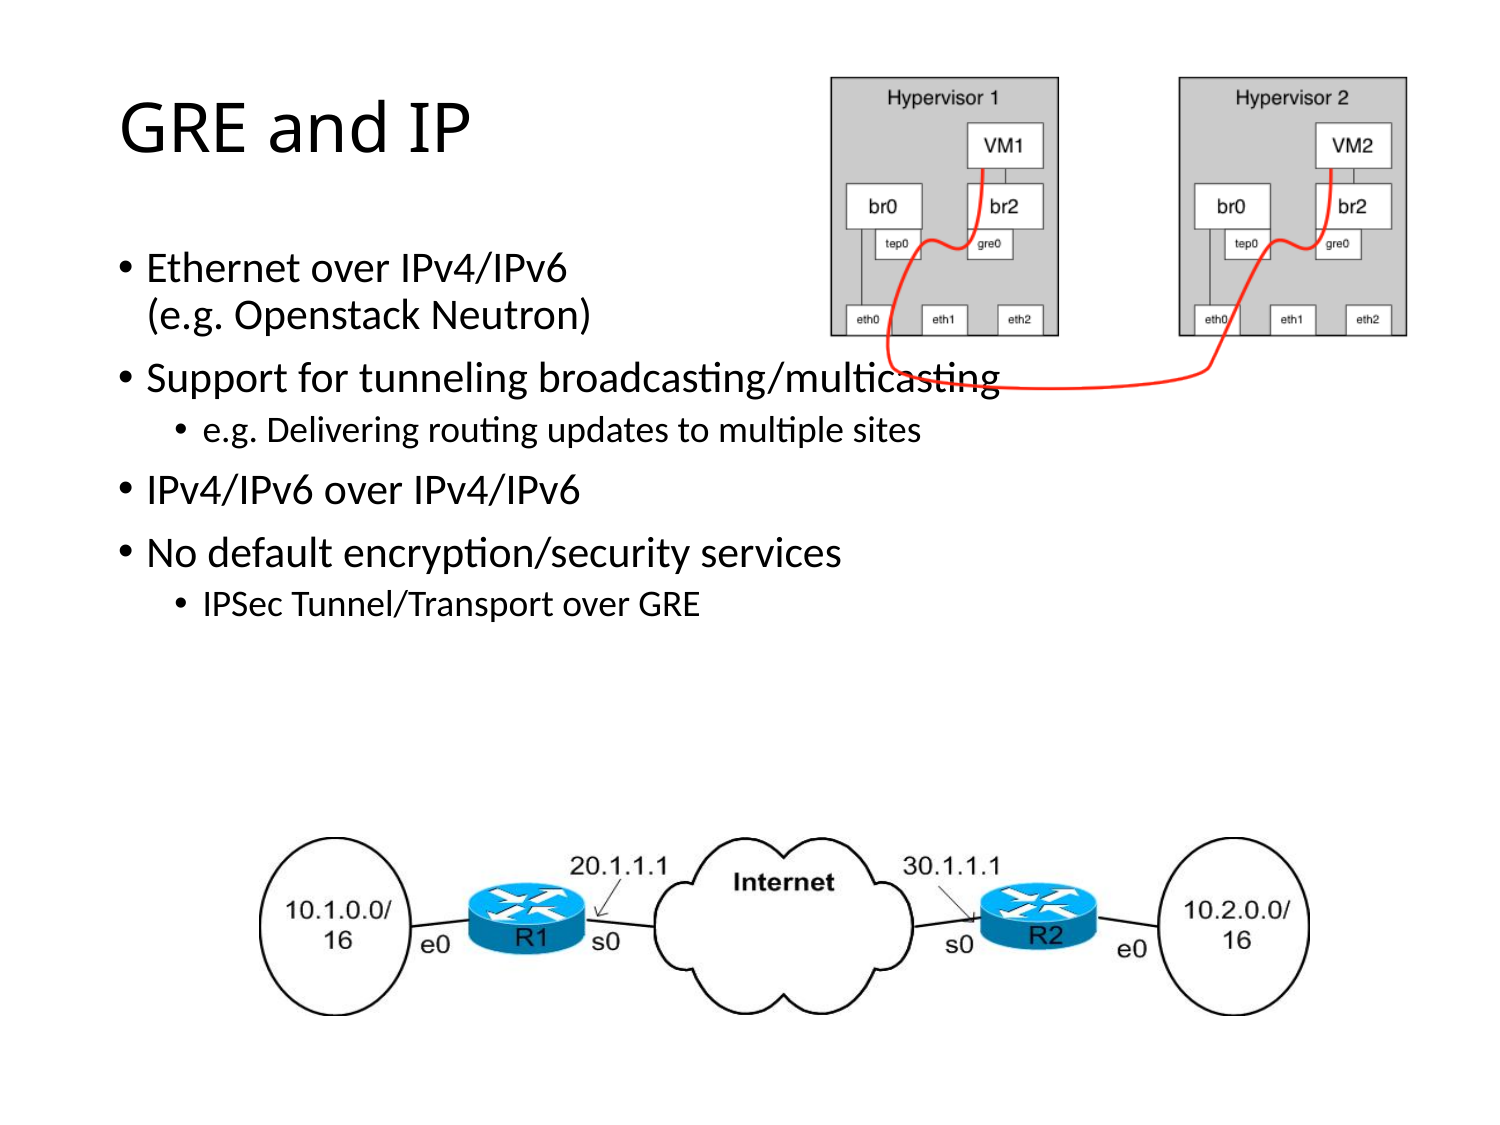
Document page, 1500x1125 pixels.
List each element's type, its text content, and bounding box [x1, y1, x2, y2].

list Ethernet over IPv4/IPv6 (e.g. Openstack Neutron) Support for tunneling broadcasting/multicasting e.g. Delivering routing updates to multiple sites IPv4/IPv6 over IPv4/IPv6 No default encryption/security services IPSec Tunnel/Transport over GRE [103, 237, 1397, 1014]
picture [812, 59, 1424, 426]
title GRE and IP [103, 59, 812, 200]
picture [258, 837, 1310, 1016]
